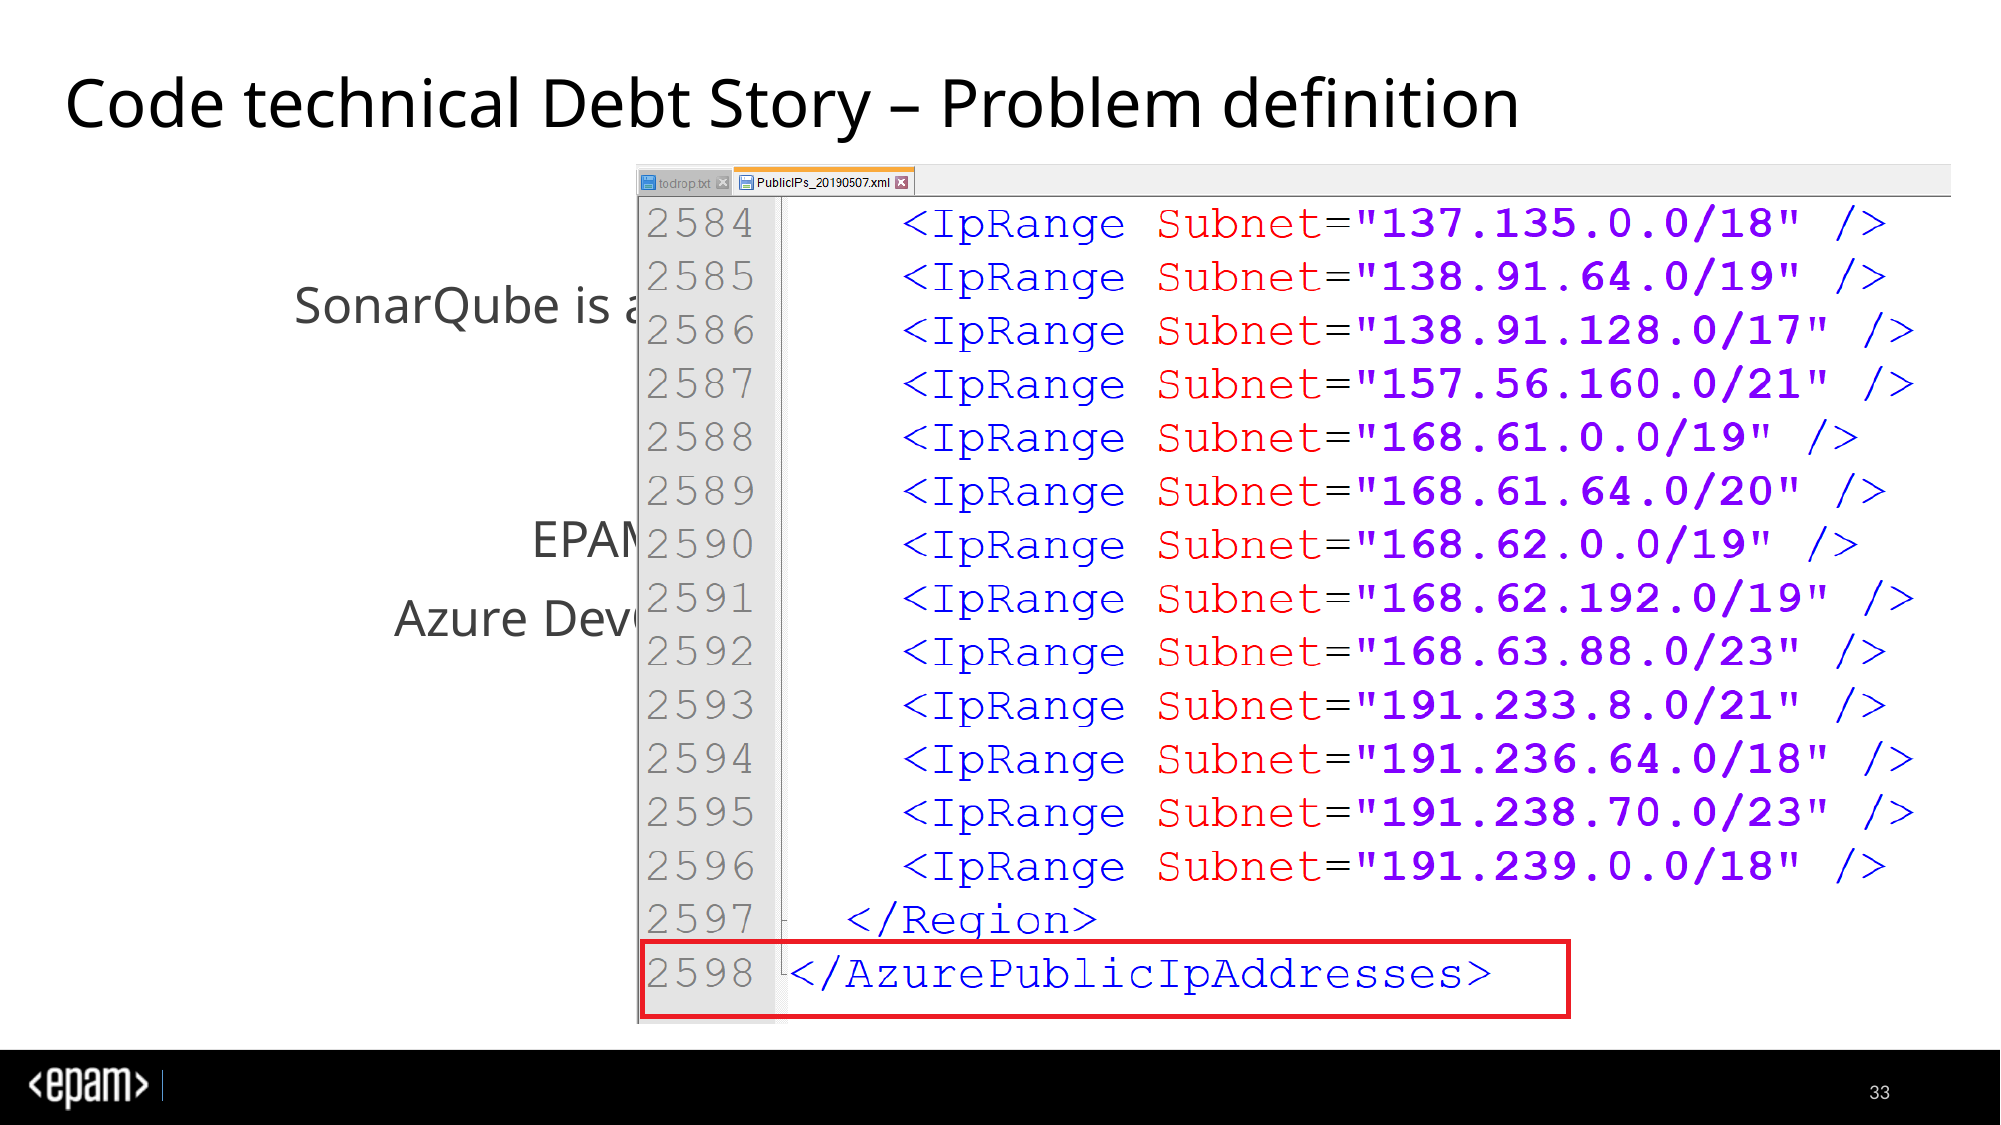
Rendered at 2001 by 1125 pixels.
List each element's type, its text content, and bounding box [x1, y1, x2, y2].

title Code technical Debt Story – Problem definition [49, 49, 1899, 162]
picture [636, 164, 1951, 1024]
picture [28, 1067, 149, 1111]
list SonarQube is a tool to manage code technical debt, but…. EPAM’s SonarQube accessible via VPN Azure DevOps Agents is outside of EPAM network [49, 187, 636, 1001]
